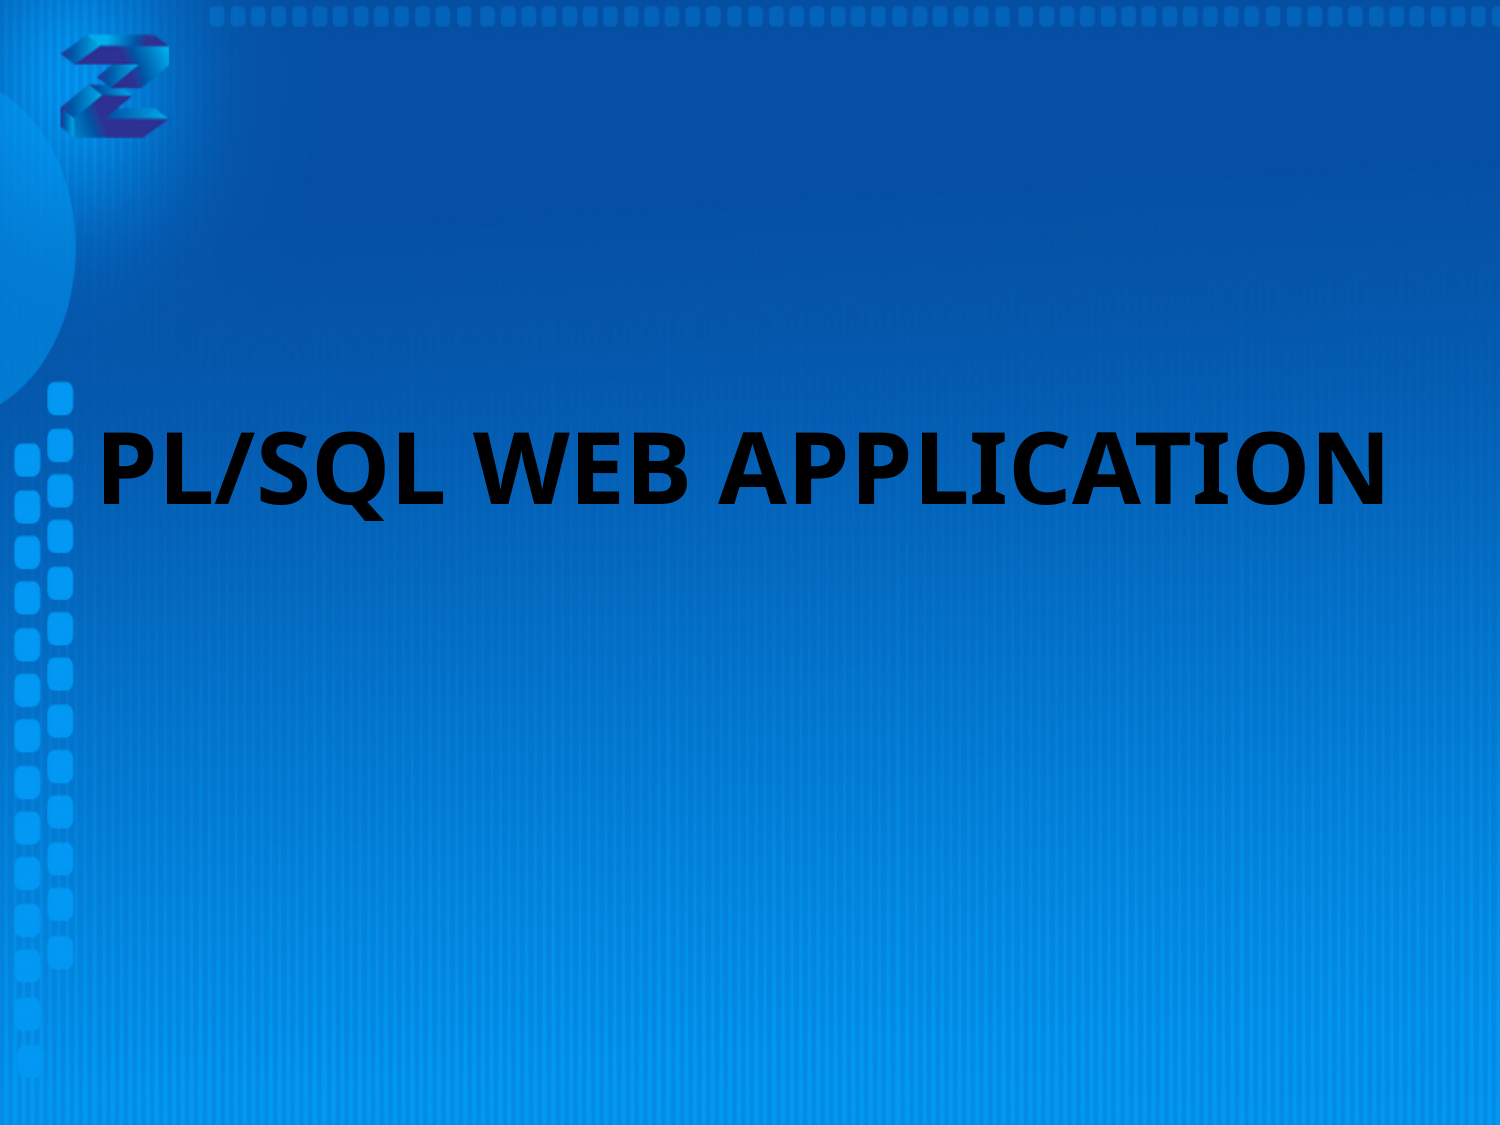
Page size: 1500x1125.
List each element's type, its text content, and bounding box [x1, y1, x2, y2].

title PL/SQL Web Application [69, 224, 1420, 525]
picture [0, 0, 1500, 1125]
